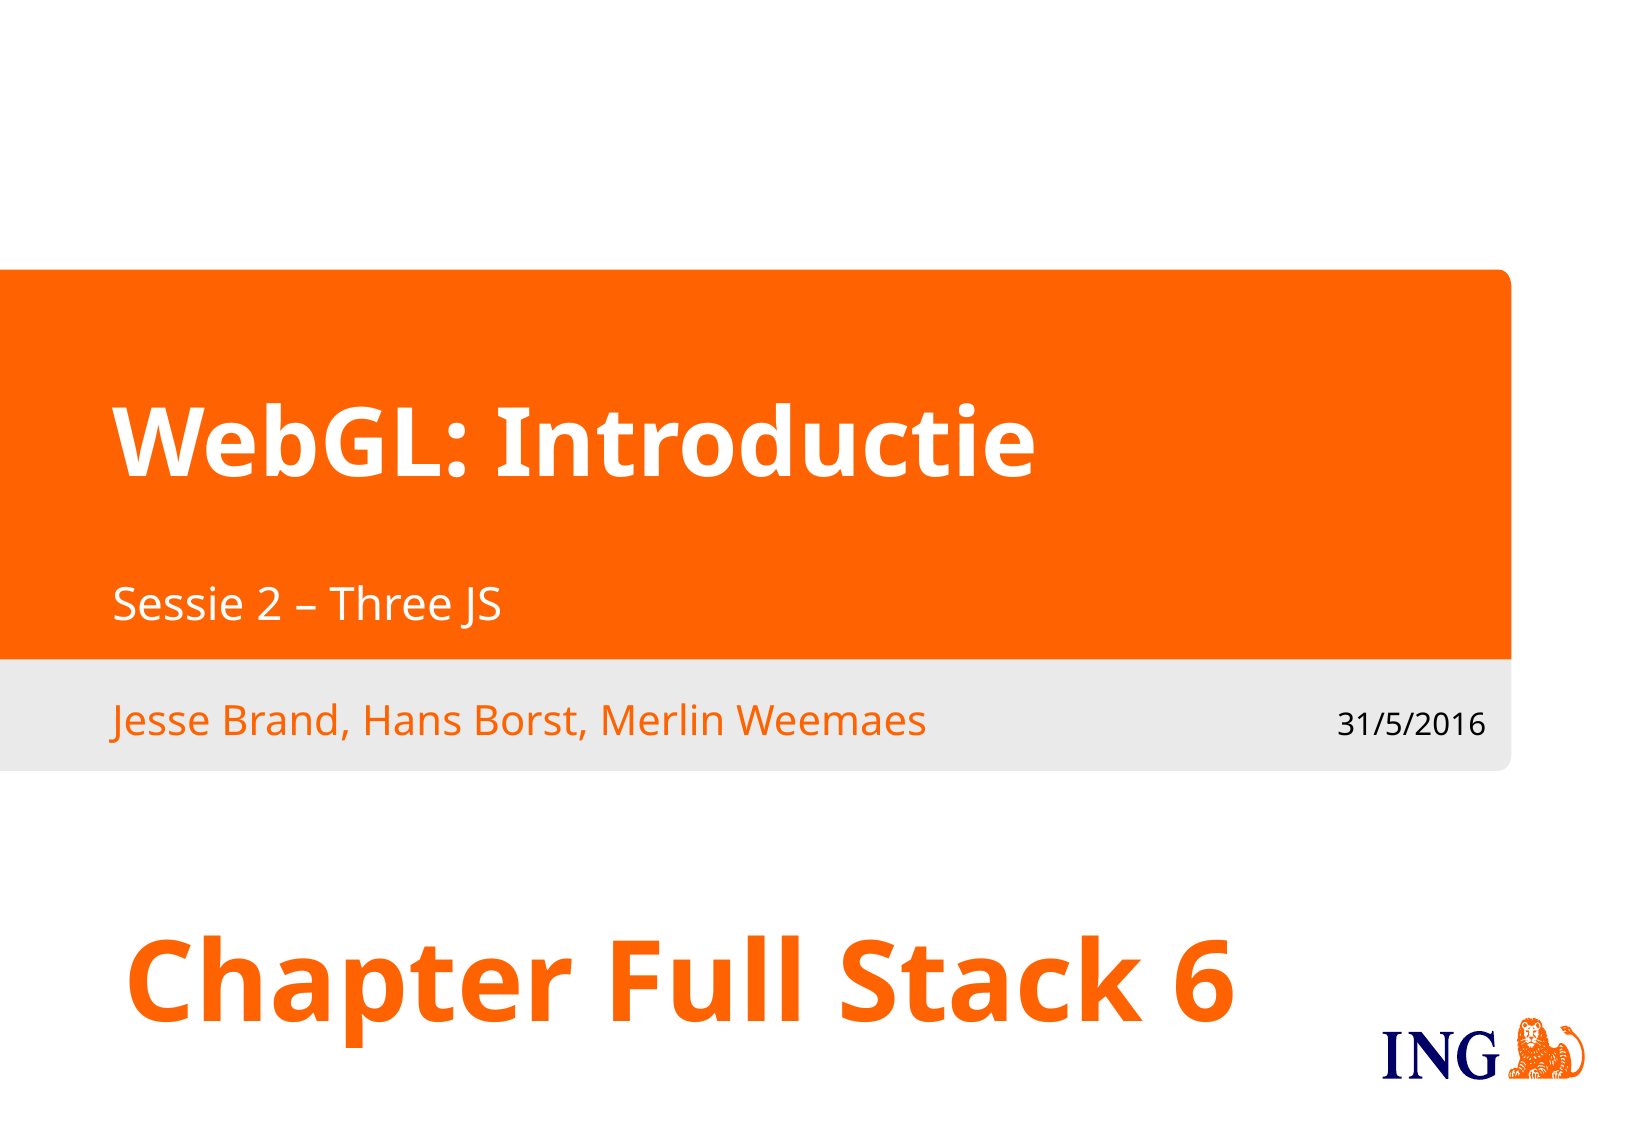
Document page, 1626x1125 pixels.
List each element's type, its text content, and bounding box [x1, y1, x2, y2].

subtitle Jesse Brand, Hans Borst, Merlin Weemaes [112, 695, 1057, 746]
list Sessie 2 – Three JS [112, 583, 1486, 647]
text_box Chapter Full Stack 6 [123, 908, 1324, 1055]
title WebGL: Introductie [112, 347, 1487, 549]
list 31/5/2016 [1088, 703, 1487, 750]
